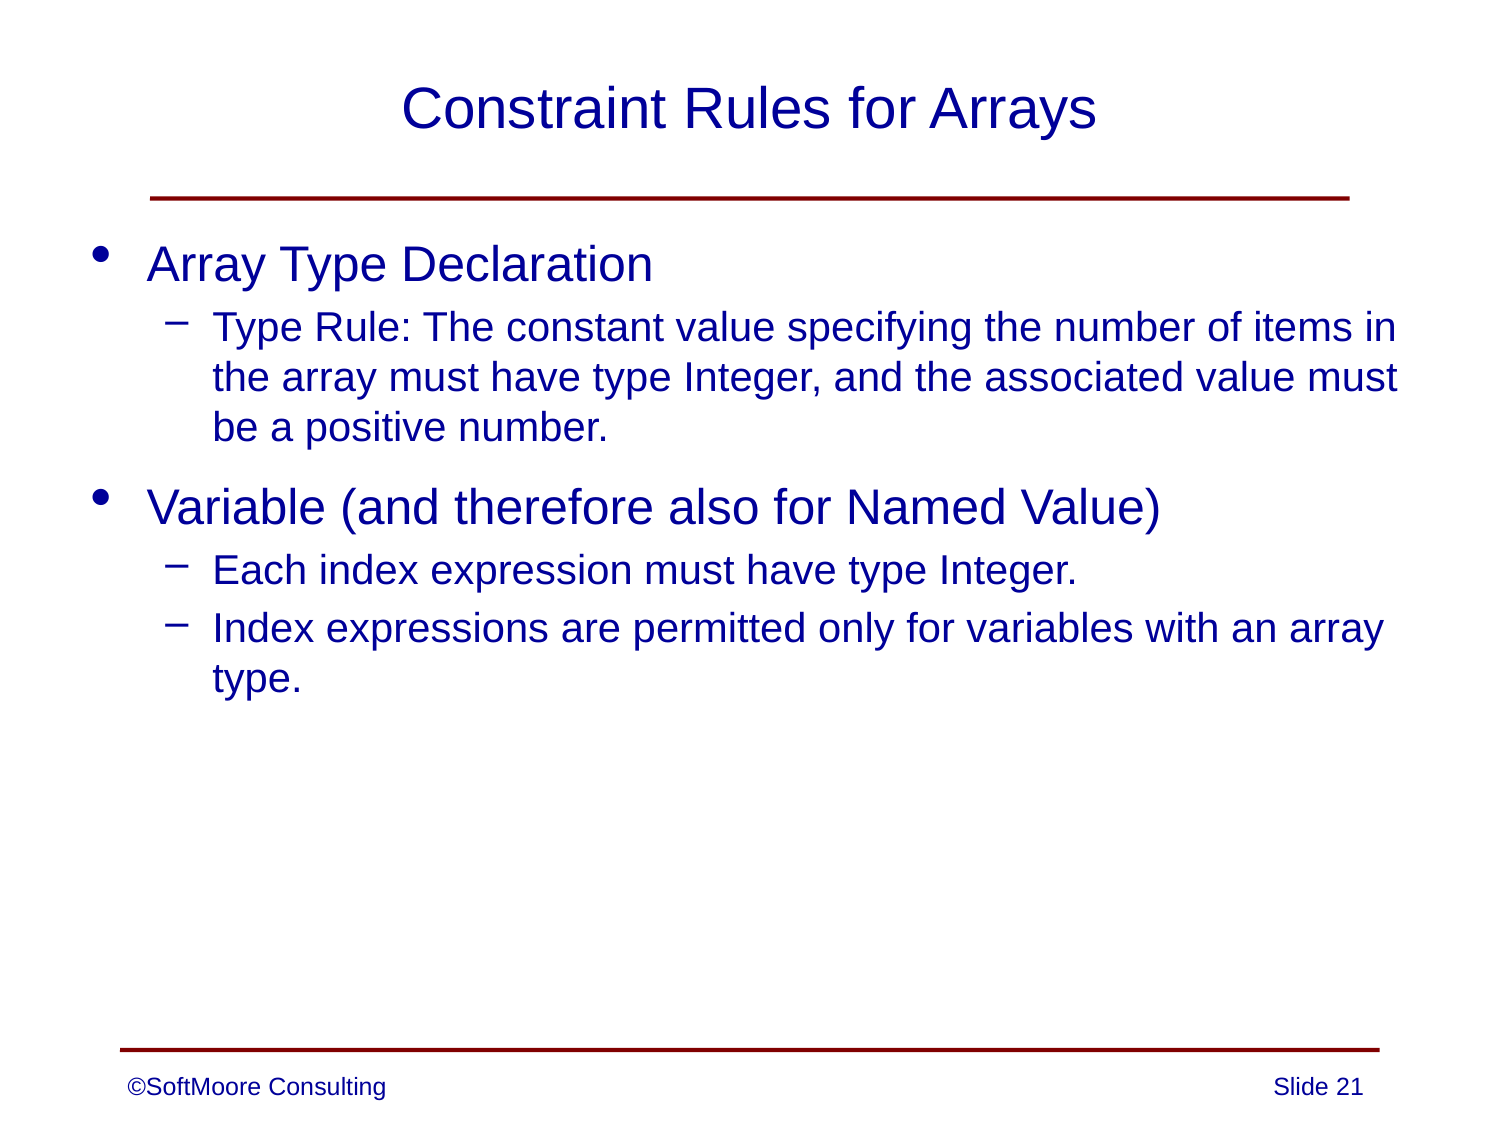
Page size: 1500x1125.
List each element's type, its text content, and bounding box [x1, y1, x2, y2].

slide_number Slide 21 [1078, 1061, 1380, 1109]
footer ©SoftMoore Consulting [111, 1061, 563, 1109]
title Constraint Rules for Arrays [149, 22, 1350, 188]
list Array Type Declaration Type Rule: The constant value specifying the number of items in the array must have type Integer, and the associated value must be a positive number. Variable (and therefore also for Named Value) Each index expression must have type Integer. Index expressions are permitted only for variables with an array type. [74, 223, 1425, 1034]
